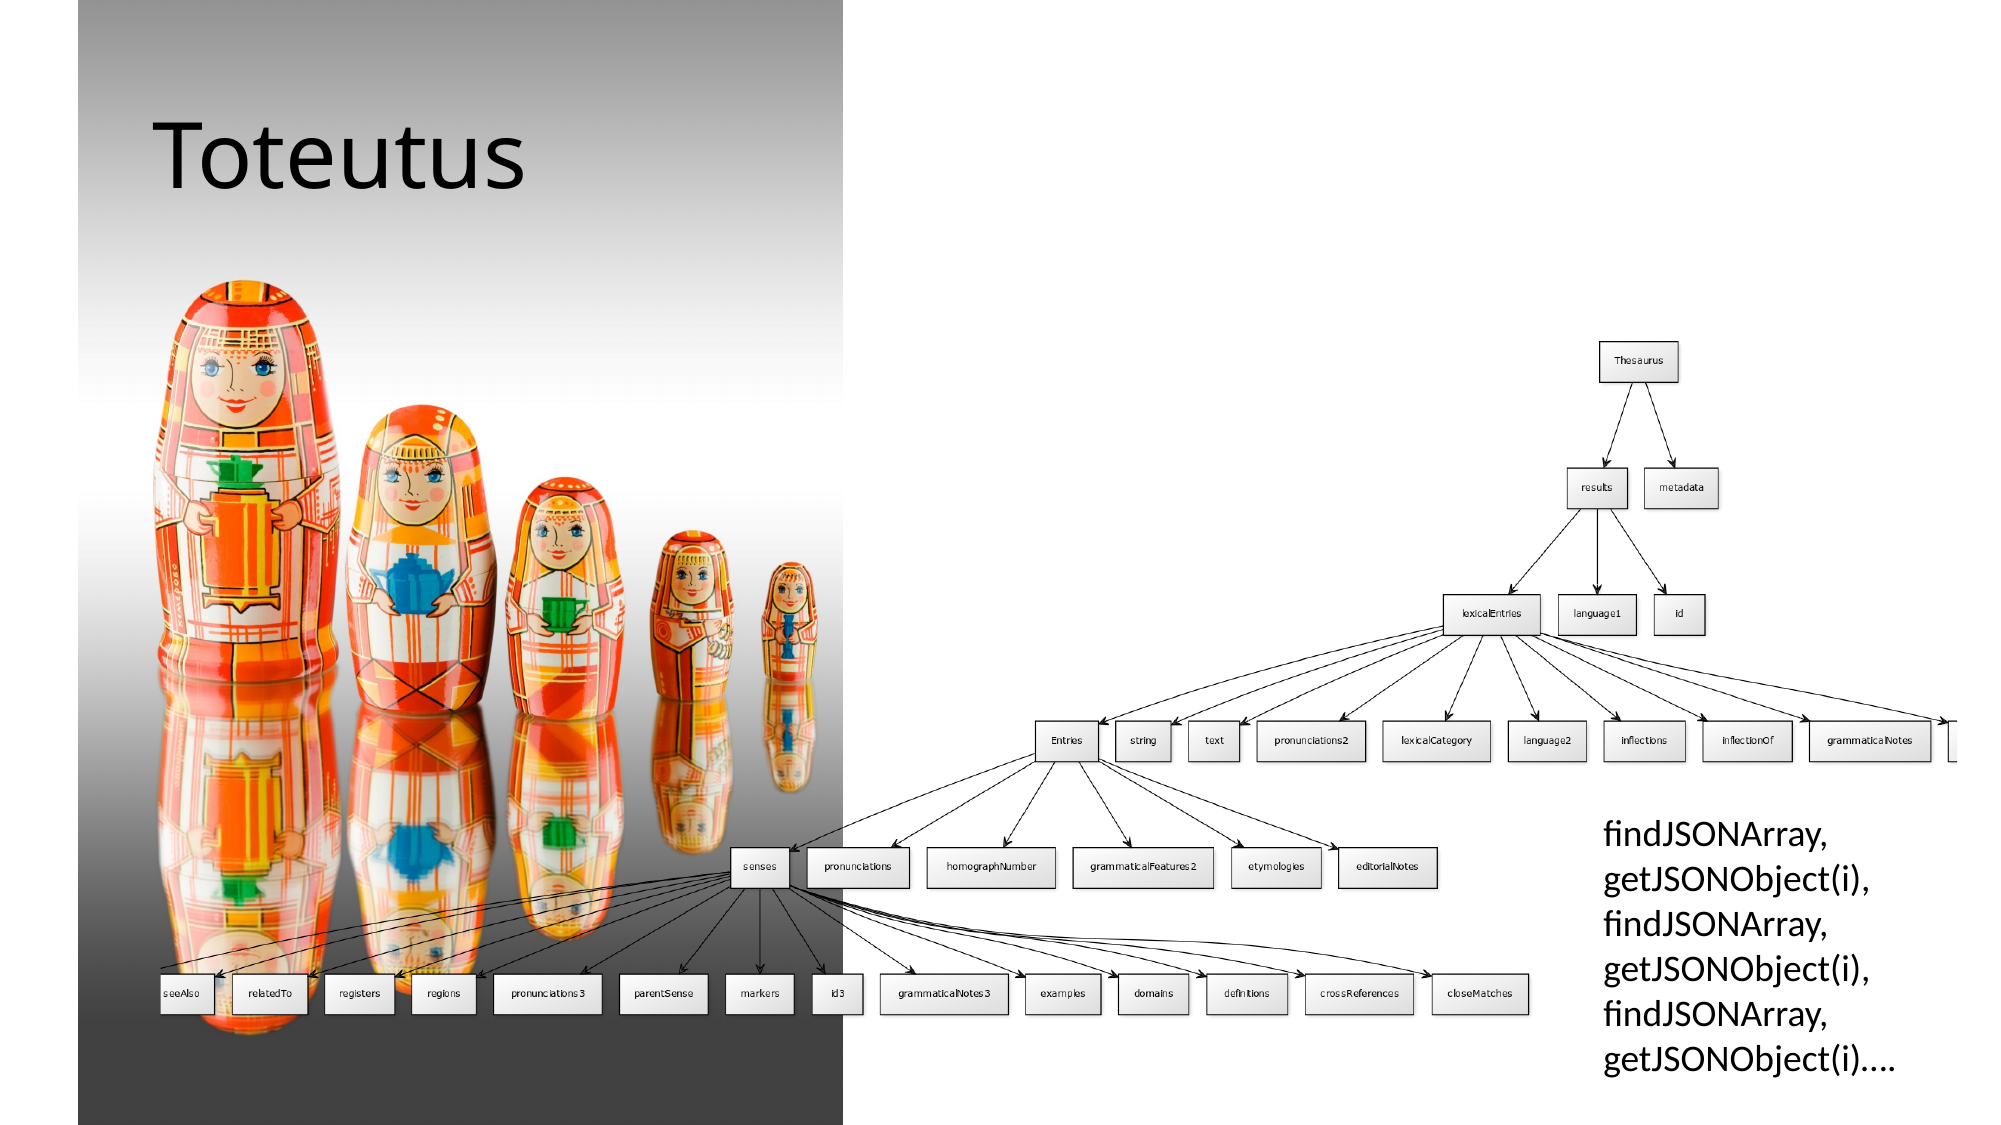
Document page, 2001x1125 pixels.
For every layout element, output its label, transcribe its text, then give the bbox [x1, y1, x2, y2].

picture [78, 0, 1958, 1125]
text_box findJSONArray, getJSONObject(i), findJSONArray, getJSONObject(i), findJSONArray, getJSONObject(i)…. [1588, 1019, 1958, 1087]
